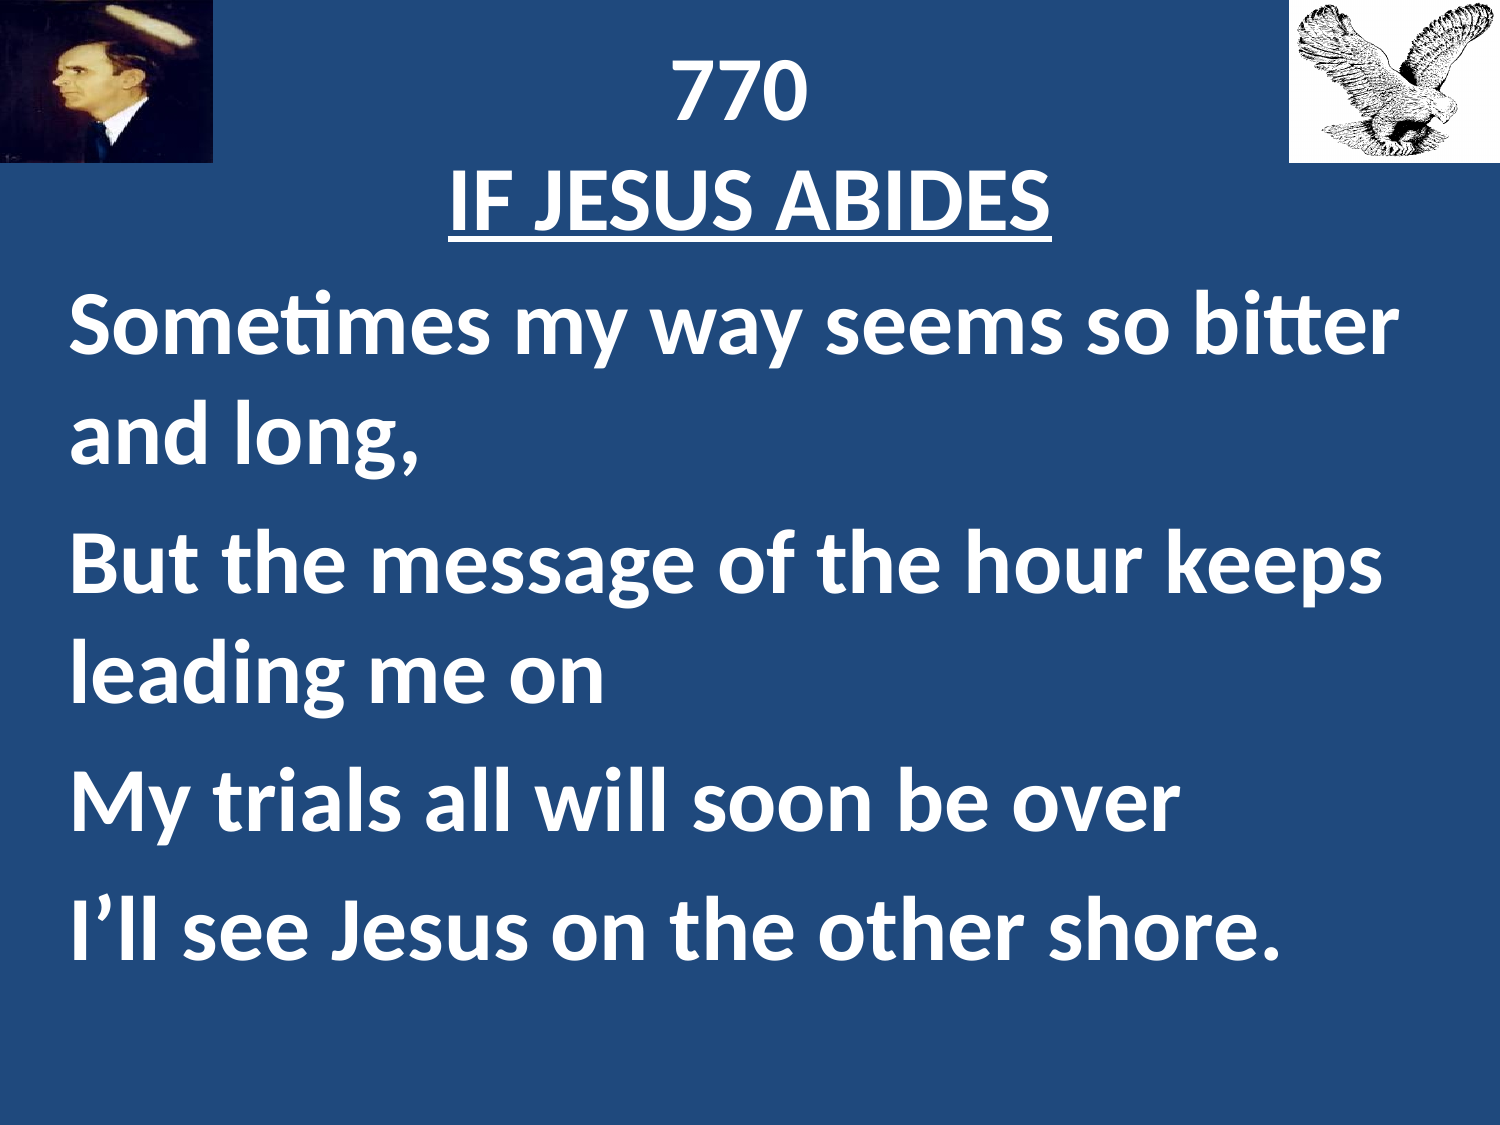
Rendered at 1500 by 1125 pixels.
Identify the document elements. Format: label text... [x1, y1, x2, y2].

picture [0, 0, 213, 163]
title 770 IF JESUS ABIDES [75, 45, 1425, 233]
list Sometimes my way seems so bitter and long, But the message of the hour keeps leading me on My trials all will soon be over I’ll see Jesus on the other shore. [53, 255, 1459, 1087]
picture [1288, 0, 1500, 163]
